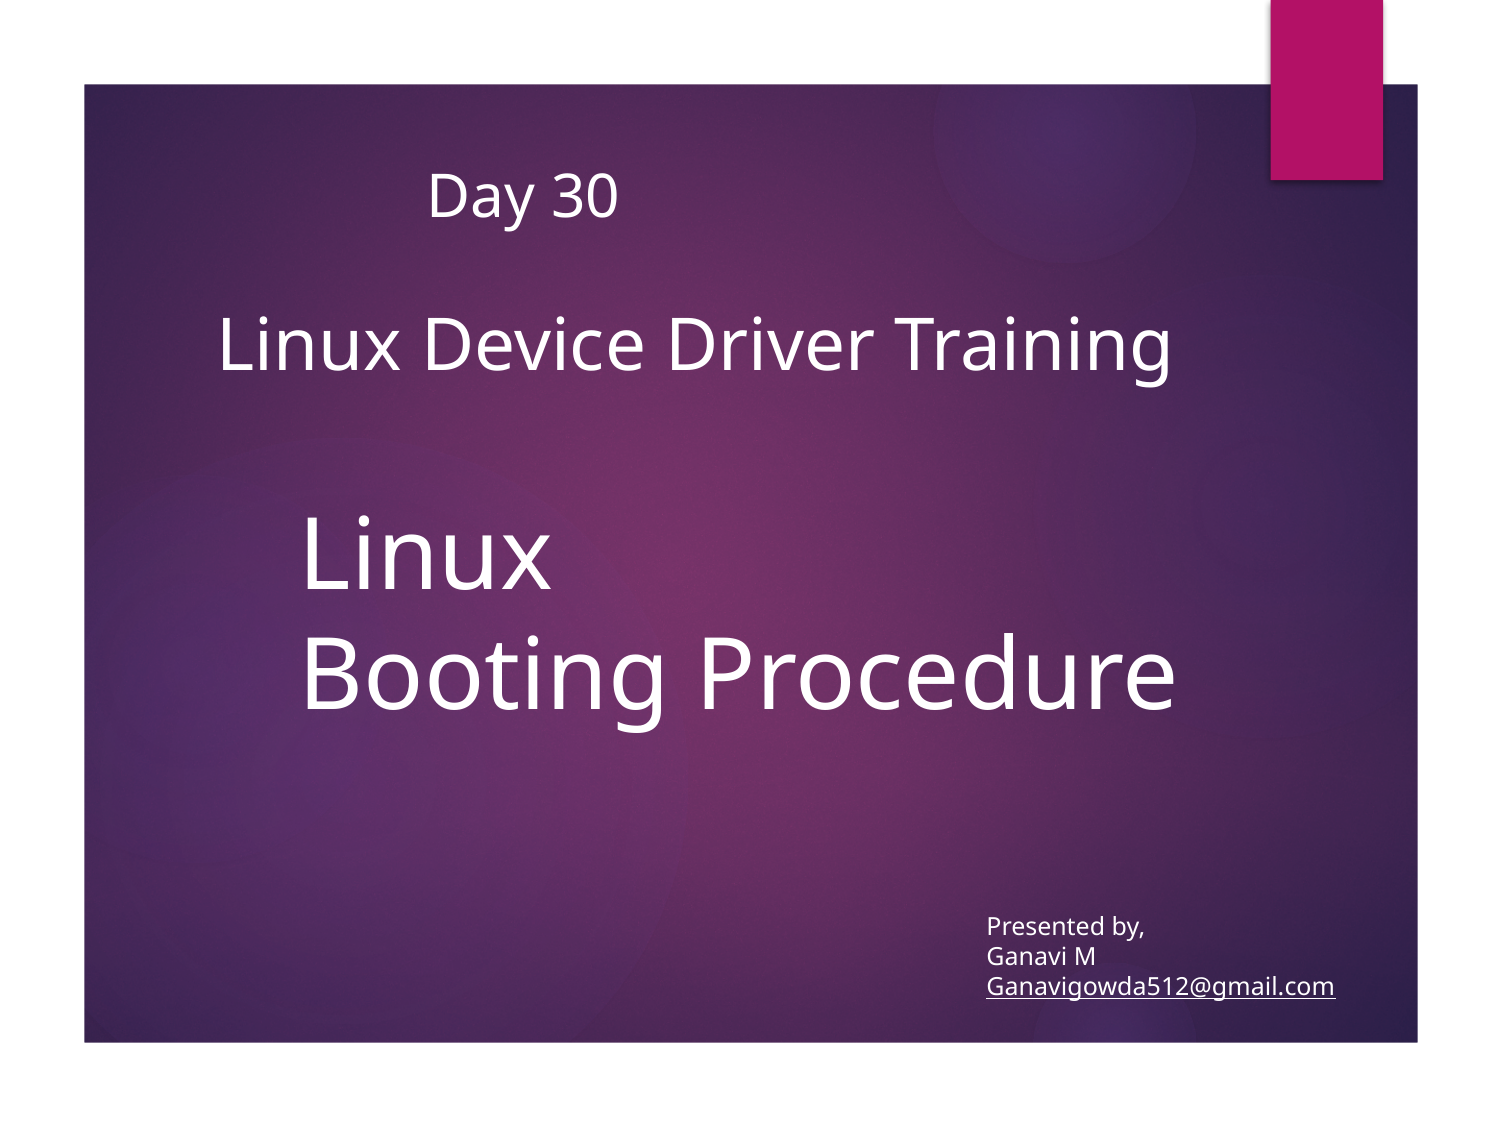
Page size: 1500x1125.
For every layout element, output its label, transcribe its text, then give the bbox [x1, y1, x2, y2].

text_box Presented by, Ganavi M Ganavigowda512@gmail.com [978, 906, 1408, 1039]
text_box Day 30 Linux Device Driver Training [75, 153, 1313, 539]
title Linux Booting Procedure [283, 481, 1348, 738]
